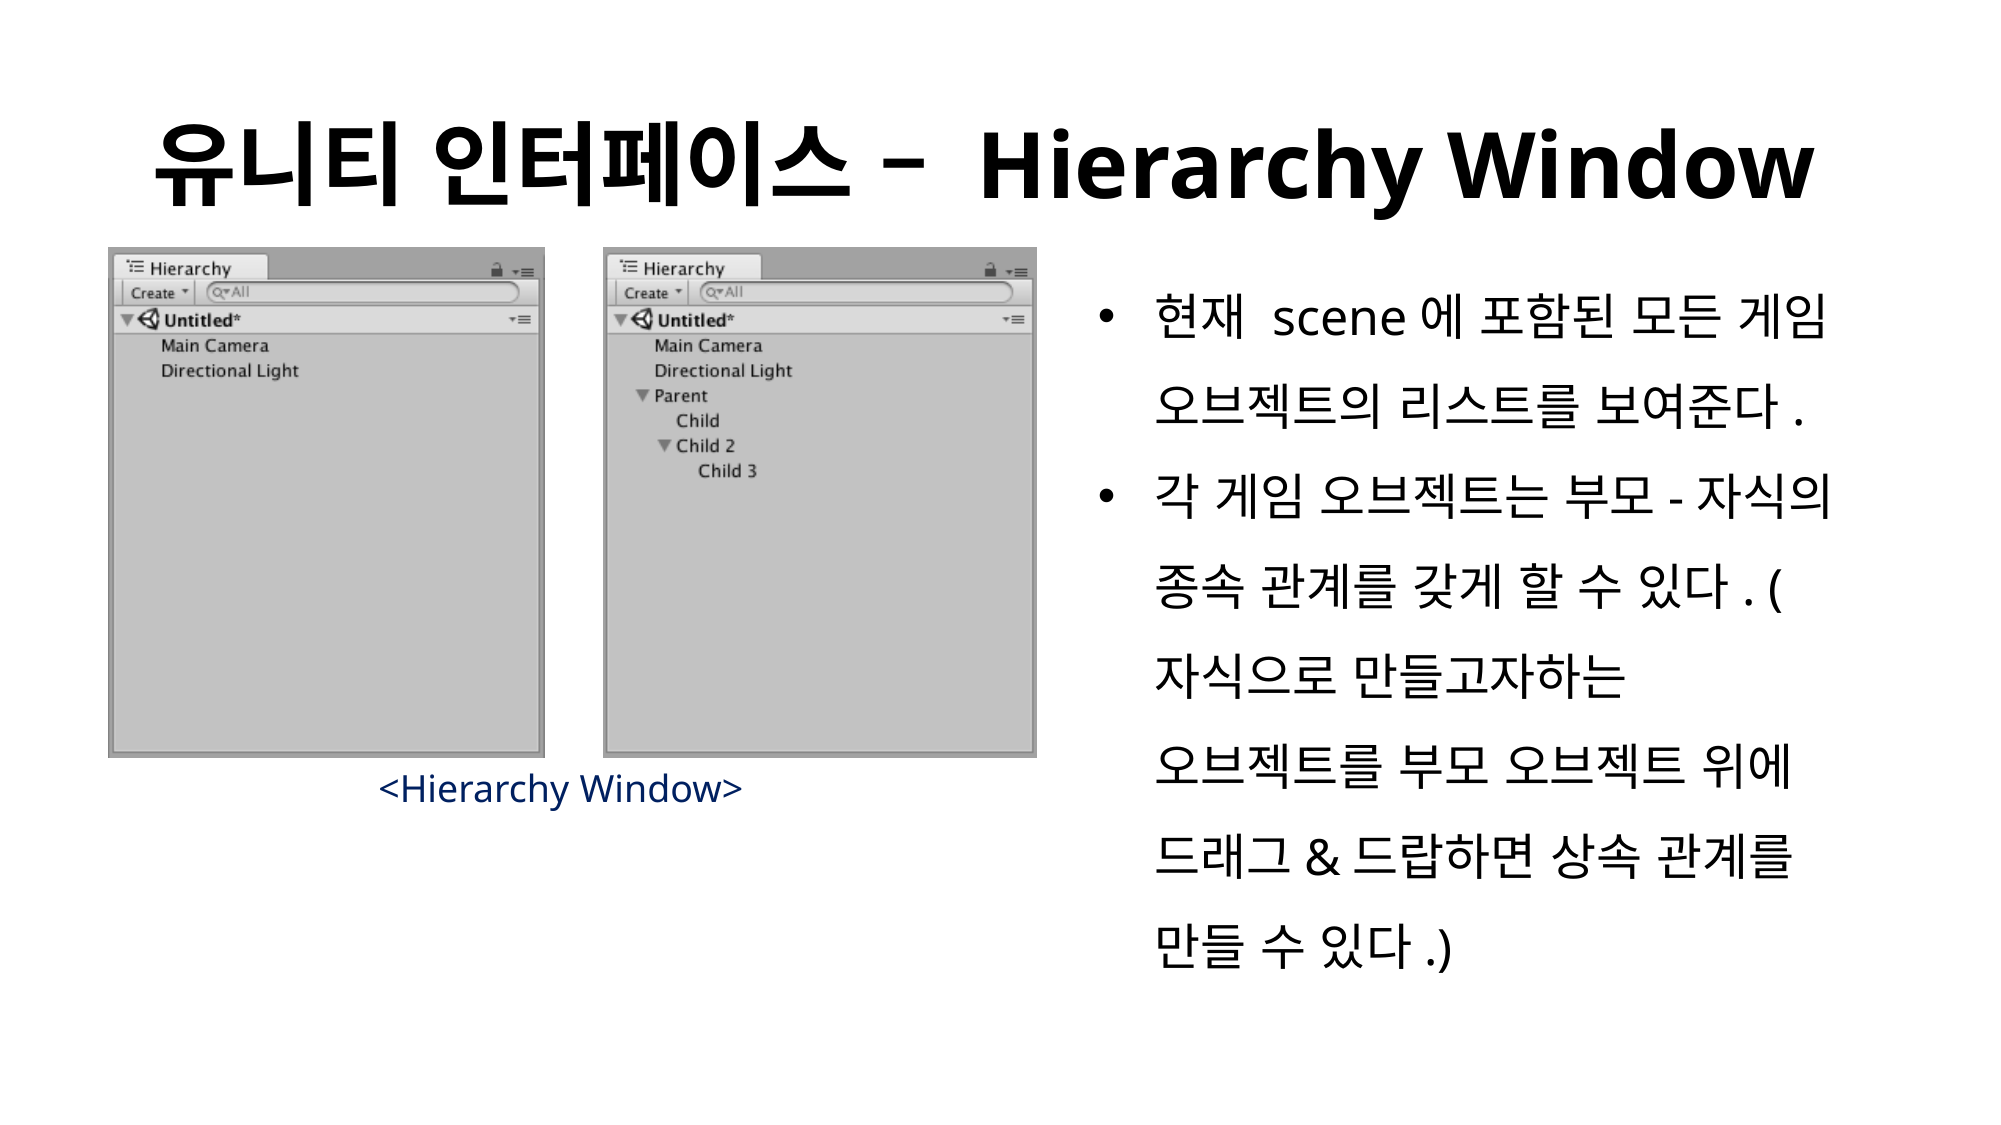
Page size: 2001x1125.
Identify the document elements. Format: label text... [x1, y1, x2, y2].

picture [108, 247, 545, 758]
title 유니티 인터페이스 – Hierarchy Window [137, 59, 1863, 278]
picture [603, 247, 1037, 758]
text_box <Hierarchy Window> [363, 757, 773, 817]
text_box 현재 scene에 포함된 모든 게임 오브젝트의 리스트를 보여준다. 각 게임 오브젝트는 부모-자식의 종속 관계를 갖게 할 수 있다. (자식으로 만들고자하는 오브젝트를 부모 오브젝트 위에 드래그&드랍하면 상속 관계를 만들 수 있다.) [1083, 247, 1872, 983]
